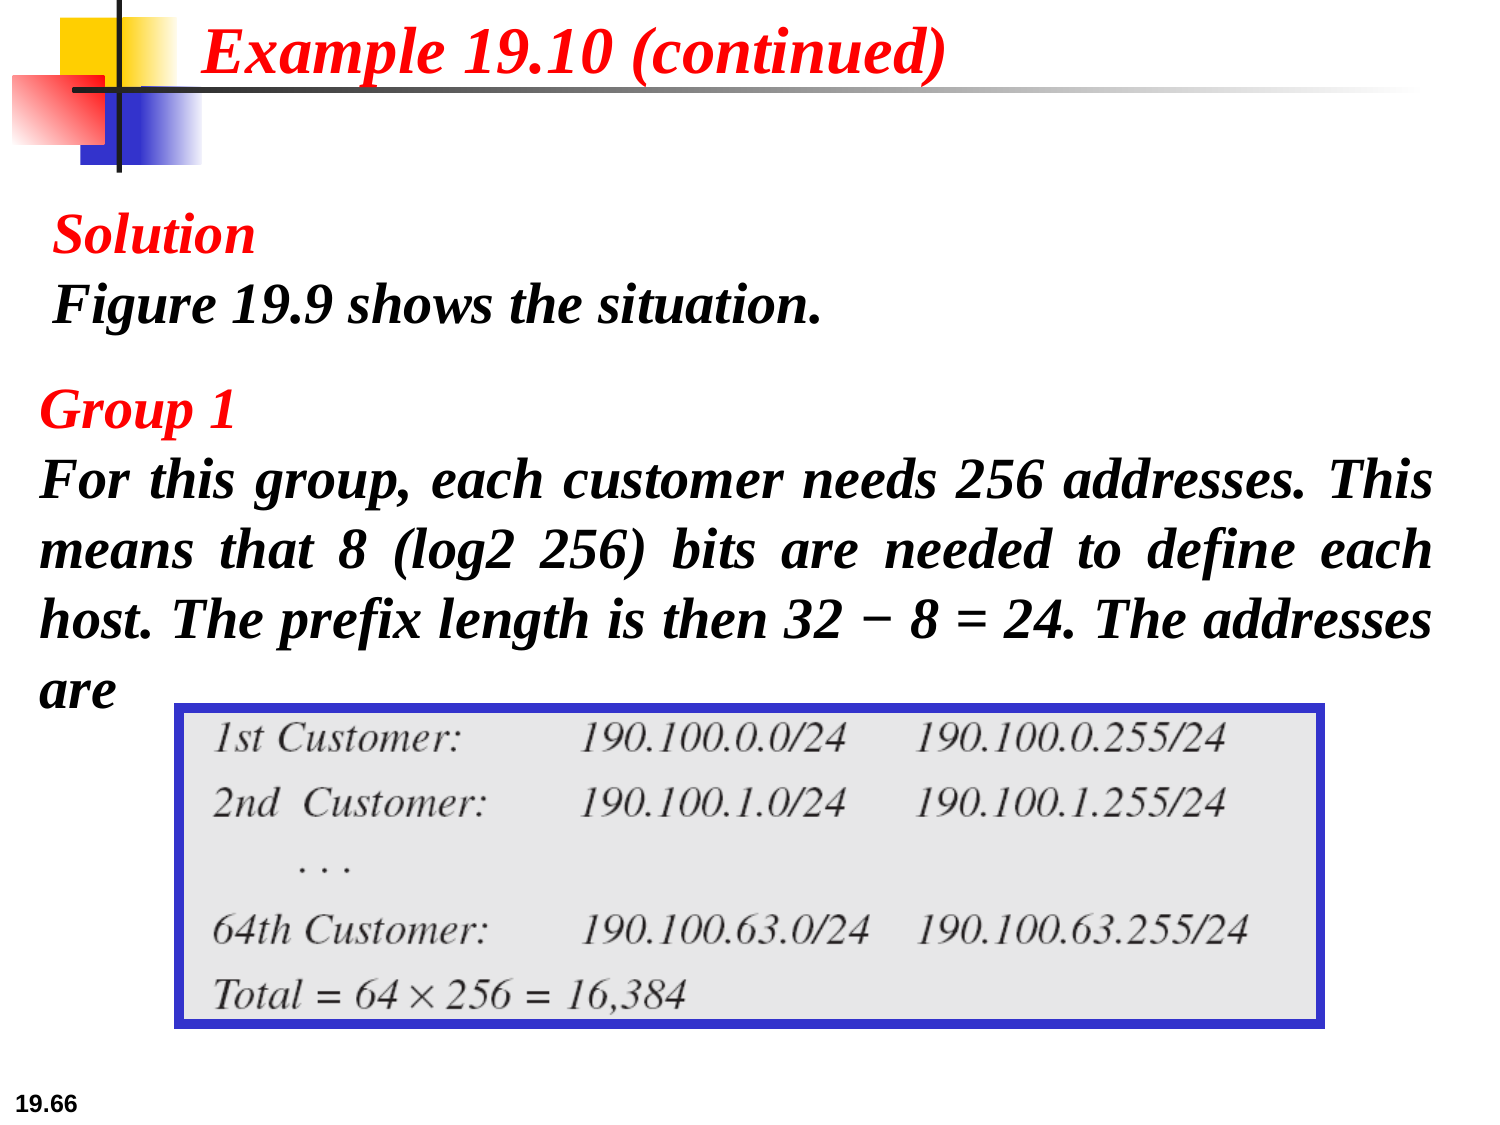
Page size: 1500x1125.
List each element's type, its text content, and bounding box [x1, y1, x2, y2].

text_box Example 19.10 (continued) [186, 0, 965, 95]
text_box Group 1 For this group, each customer needs 256 addresses. This means that 8 (log2 256) bits are needed to define each host. The prefix length is then 32 − 8 = 24. The addresses are [24, 362, 1450, 728]
text_box [12, 75, 105, 145]
text_box [72, 87, 186, 93]
text_box Solution Figure 19.9 shows the situation. [37, 187, 1463, 343]
text_box [80, 93, 116, 165]
text_box [116, 0, 122, 87]
text_box [60, 17, 116, 86]
text_box [965, 87, 1423, 93]
picture [183, 712, 1317, 1020]
text_box [116, 93, 122, 173]
text_box [122, 93, 141, 165]
text_box [141, 93, 202, 165]
slide_number 19.66 [0, 1049, 313, 1125]
text_box [122, 17, 177, 86]
